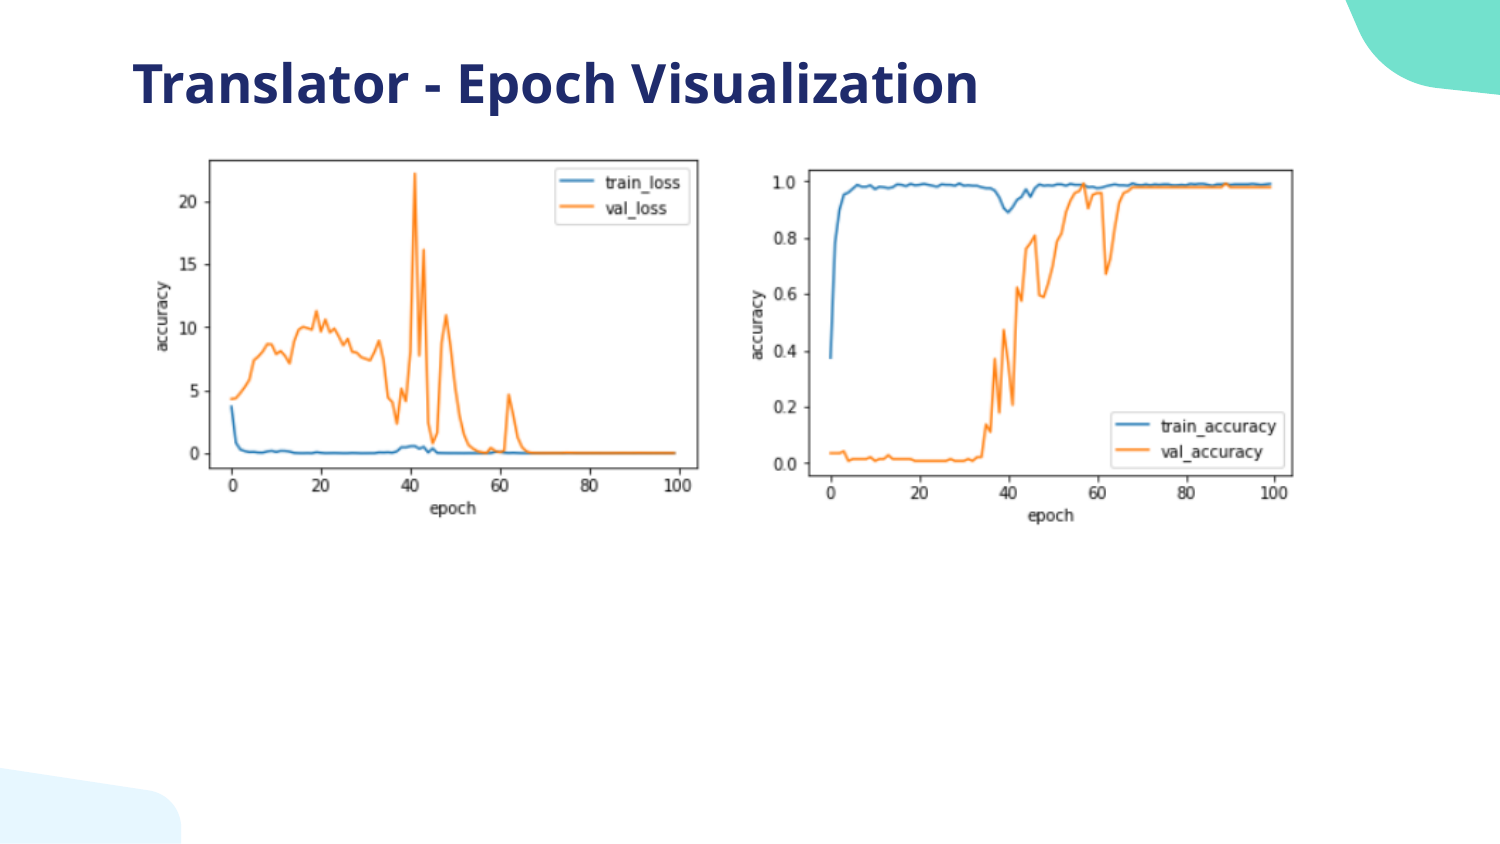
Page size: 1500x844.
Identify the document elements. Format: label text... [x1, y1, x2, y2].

picture [152, 152, 719, 533]
title Translator - Epoch Visualization [116, 34, 1383, 129]
picture [742, 152, 1315, 533]
